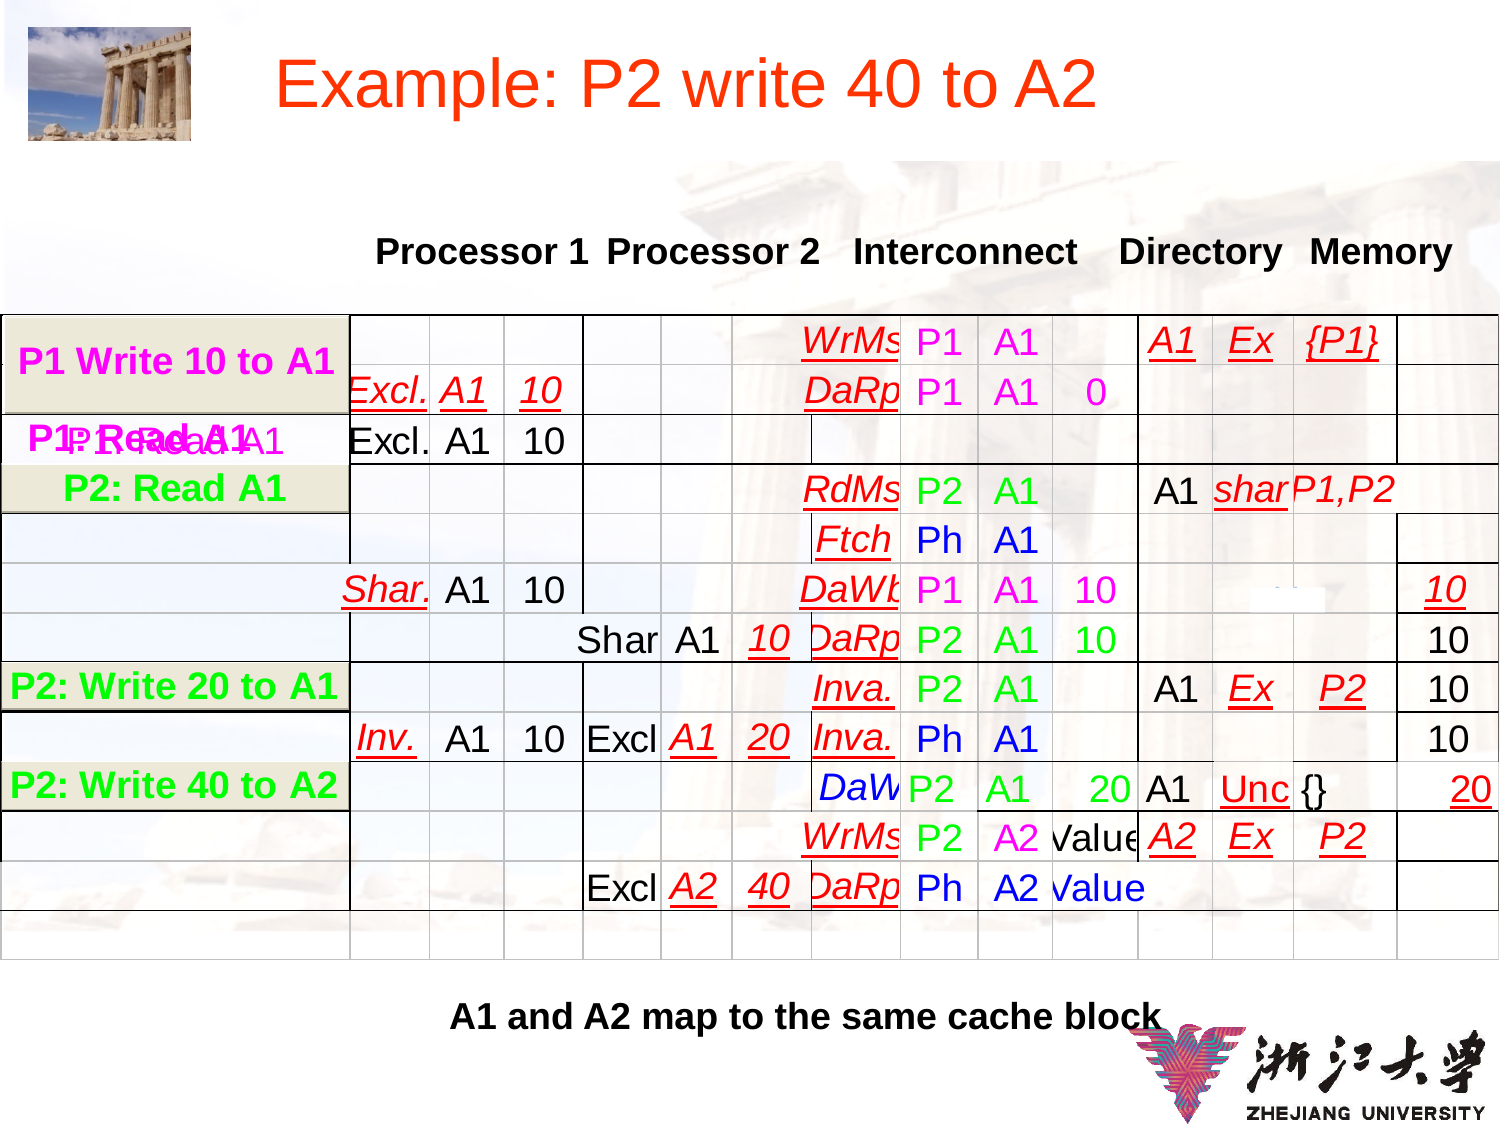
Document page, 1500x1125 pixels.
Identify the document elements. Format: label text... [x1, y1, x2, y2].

picture [0, 0, 1500, 314]
picture [0, 962, 1500, 1125]
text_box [359, 219, 1469, 280]
text_box A1 and A2 map to the same cache block [434, 984, 1178, 1044]
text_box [0, 314, 1500, 962]
title Example: P2 write 40 to A2 [259, 0, 1500, 161]
